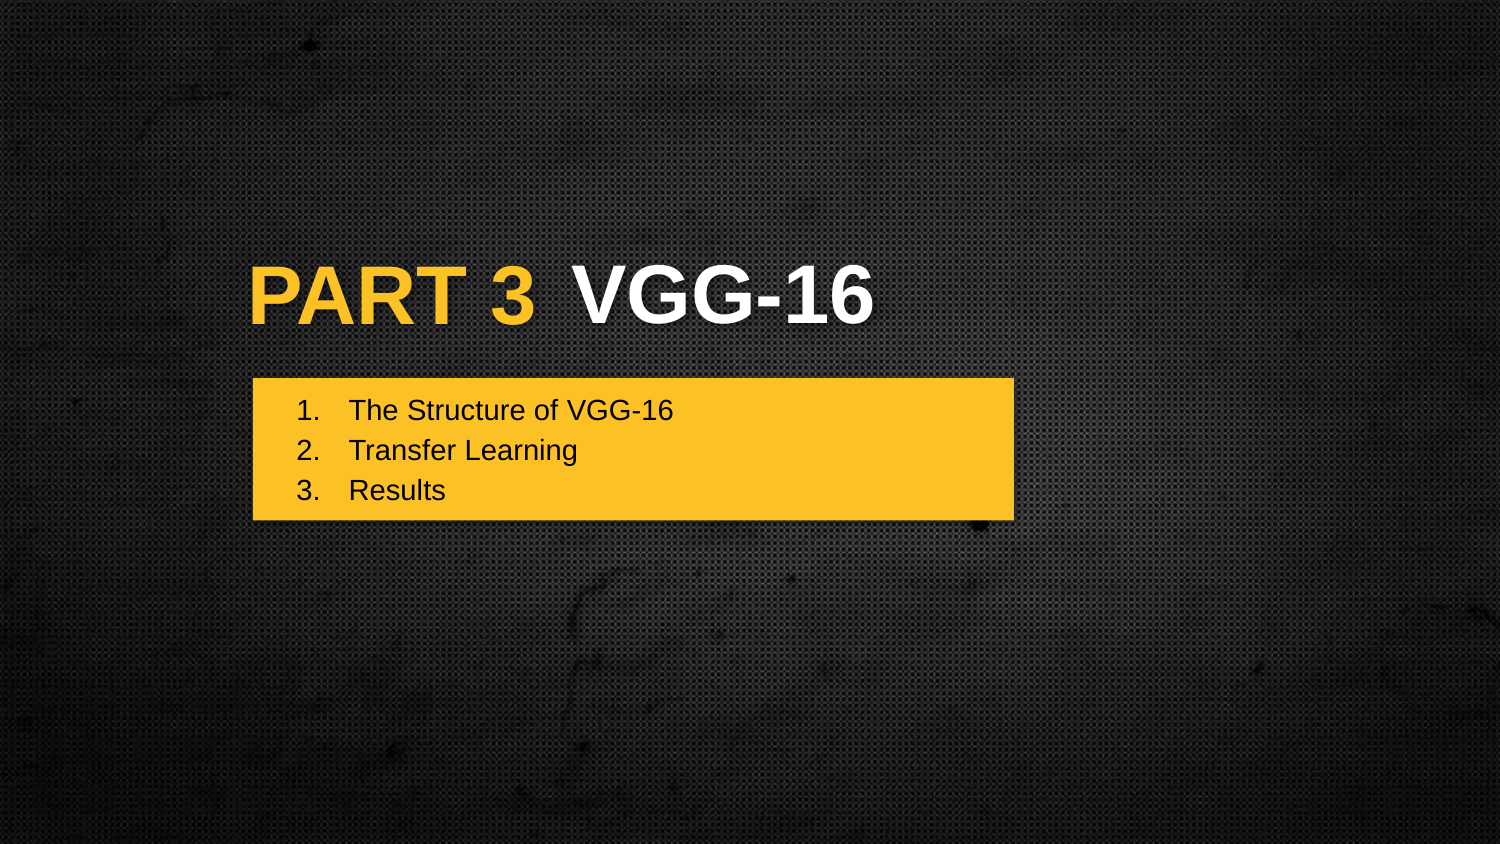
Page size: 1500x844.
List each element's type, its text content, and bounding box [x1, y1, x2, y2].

text_box [252, 378, 1014, 521]
text_box PART 3 [232, 233, 556, 350]
text_box The Structure of VGG-16 Transfer Learning Results [258, 378, 1044, 503]
text_box VGG-16 [556, 233, 895, 350]
picture [0, 0, 1500, 844]
